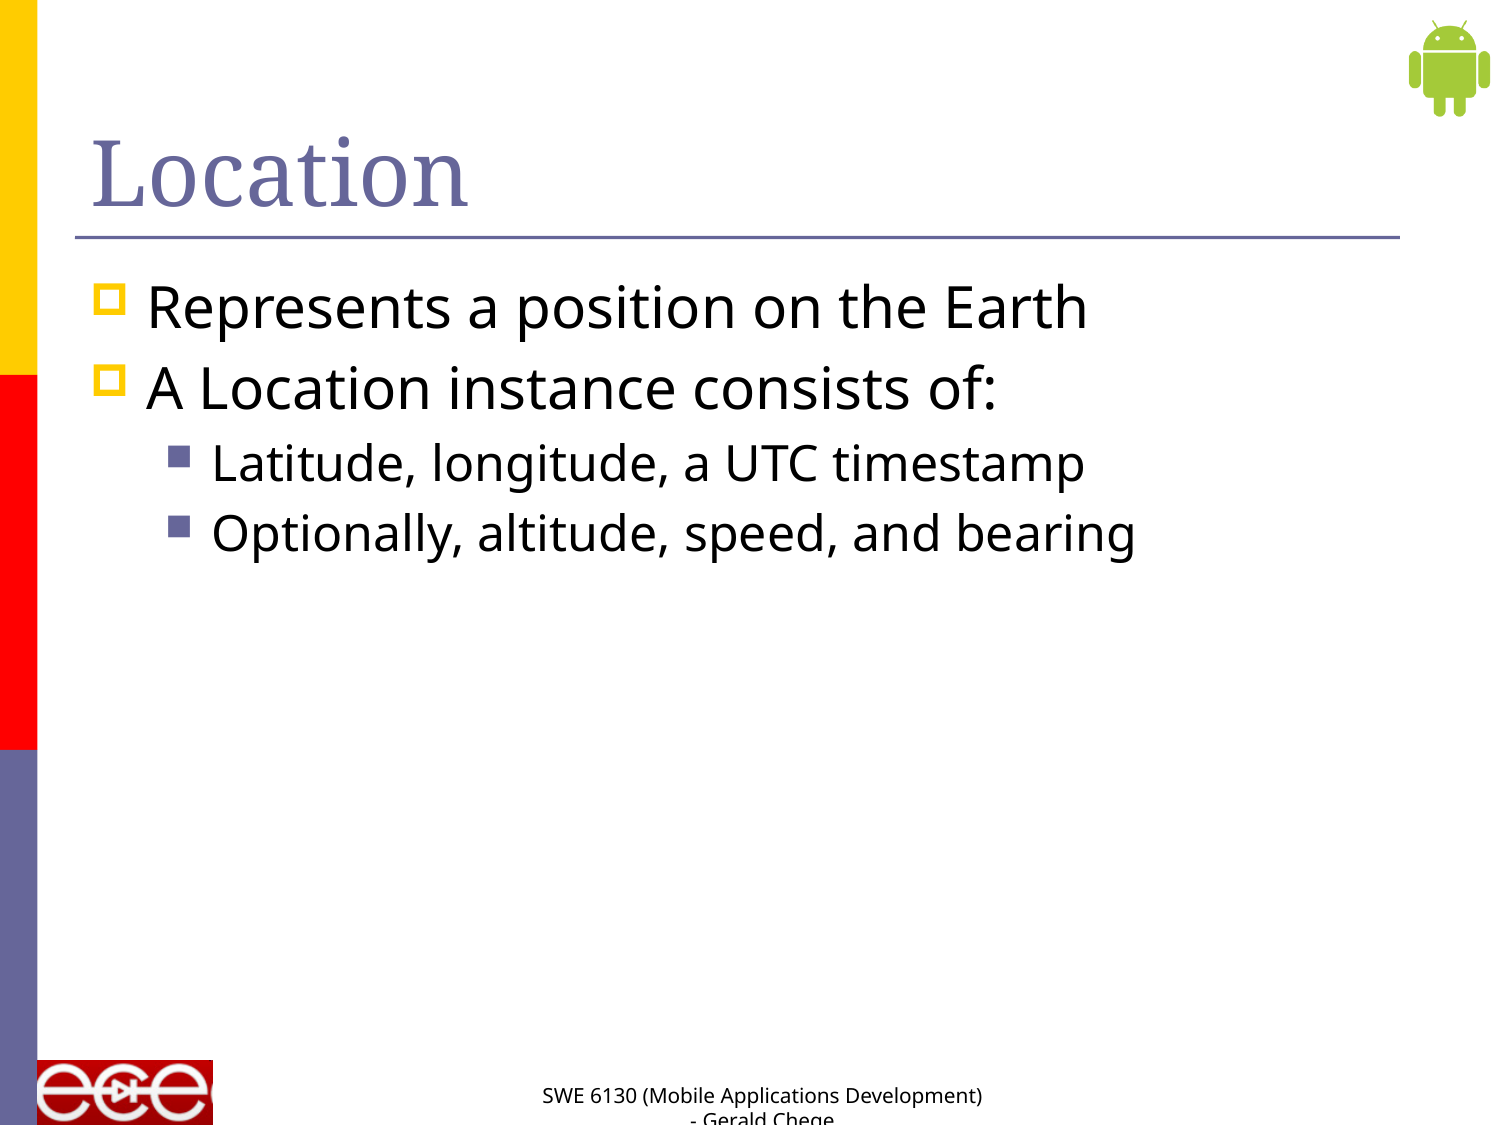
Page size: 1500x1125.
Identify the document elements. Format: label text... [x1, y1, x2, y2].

picture [1400, 0, 1500, 125]
footer SWE 6130 (Mobile Applications Development) - Gerald Chege [524, 1074, 1001, 1125]
list Represents a position on the Earth A Location instance consists of: Latitude, longitude, a UTC timestamp Optionally, altitude, speed, and bearing [75, 262, 1425, 1006]
title Location [75, 45, 1400, 233]
picture [37, 1060, 213, 1125]
